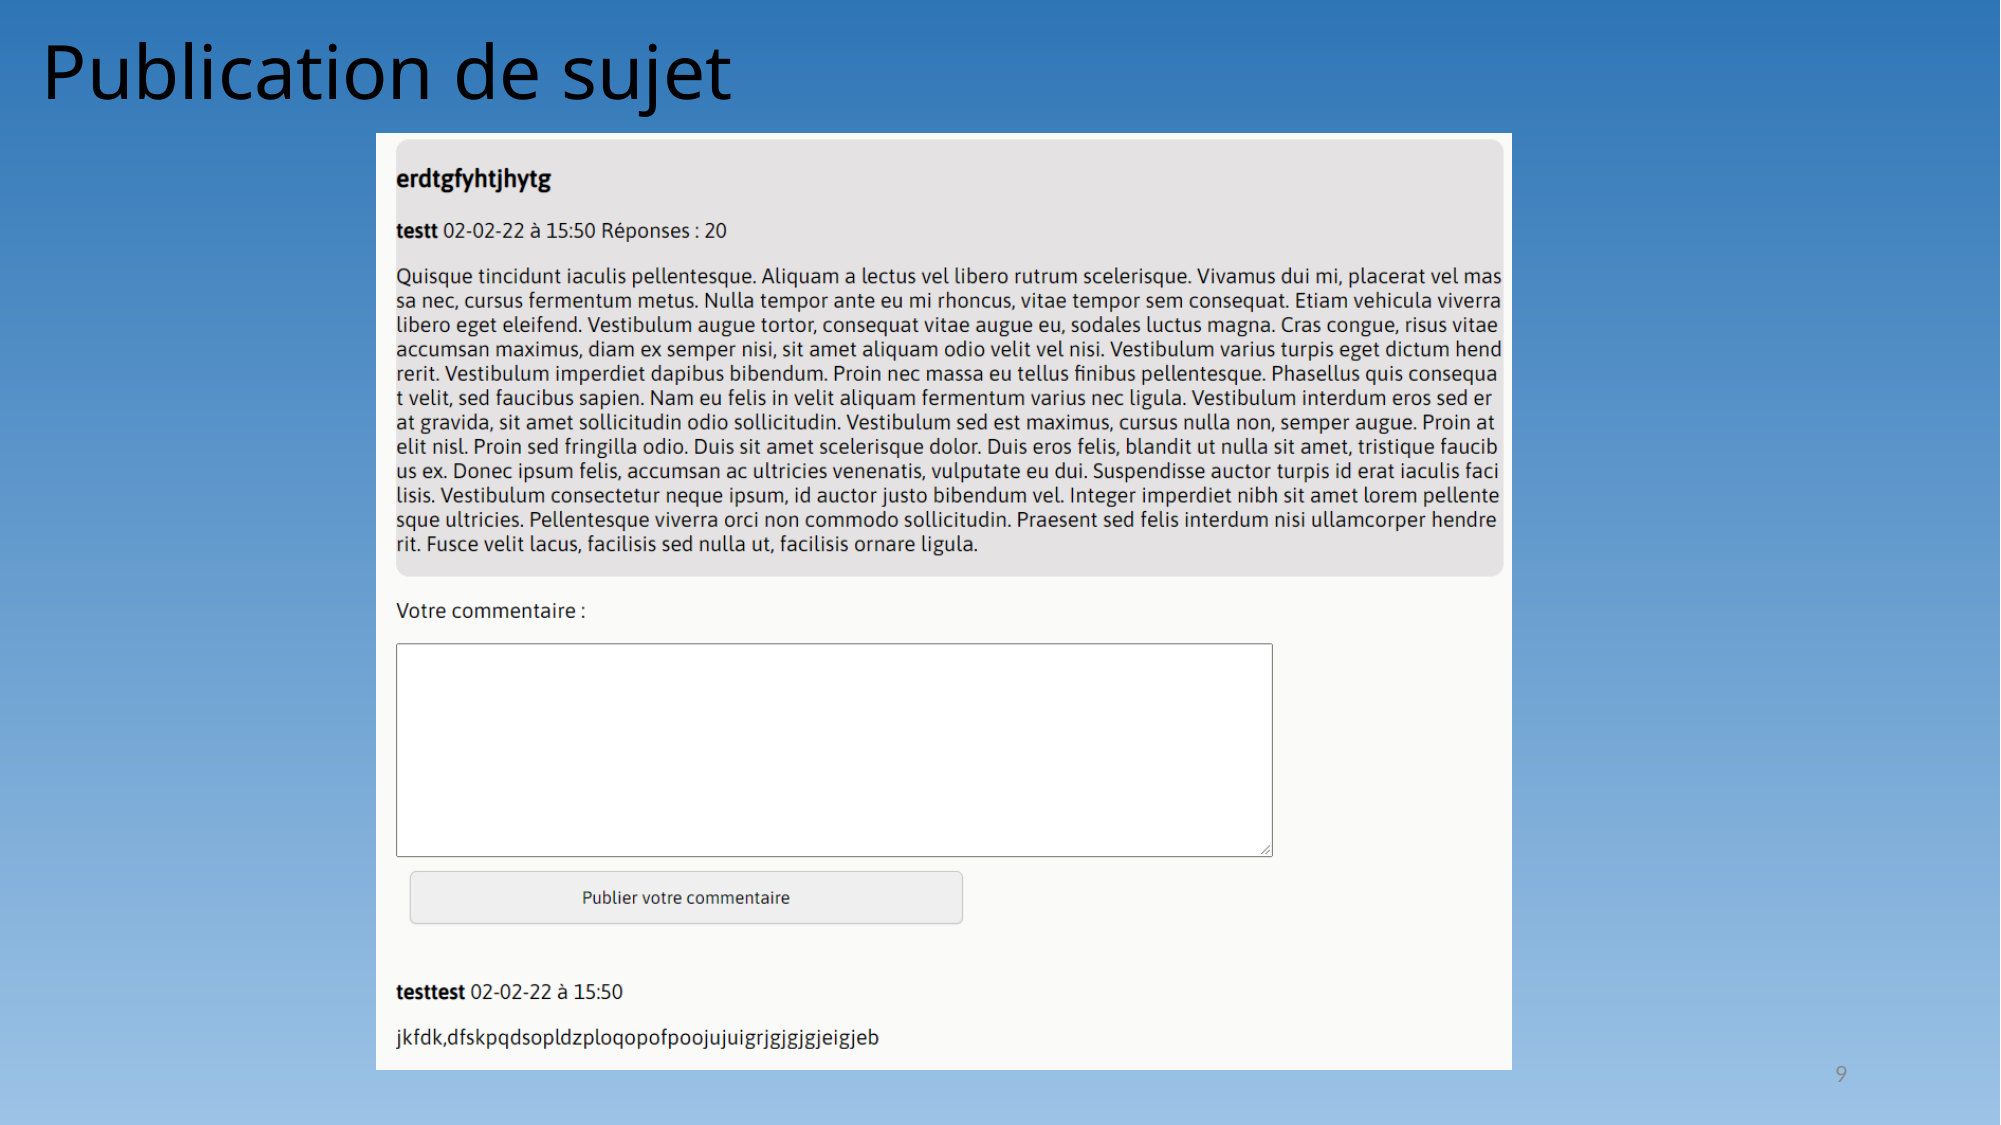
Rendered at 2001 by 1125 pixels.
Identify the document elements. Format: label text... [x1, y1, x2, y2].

slide_number 9 [1412, 1042, 1863, 1103]
title Publication de sujet [26, 0, 1752, 185]
picture [376, 133, 1512, 1070]
